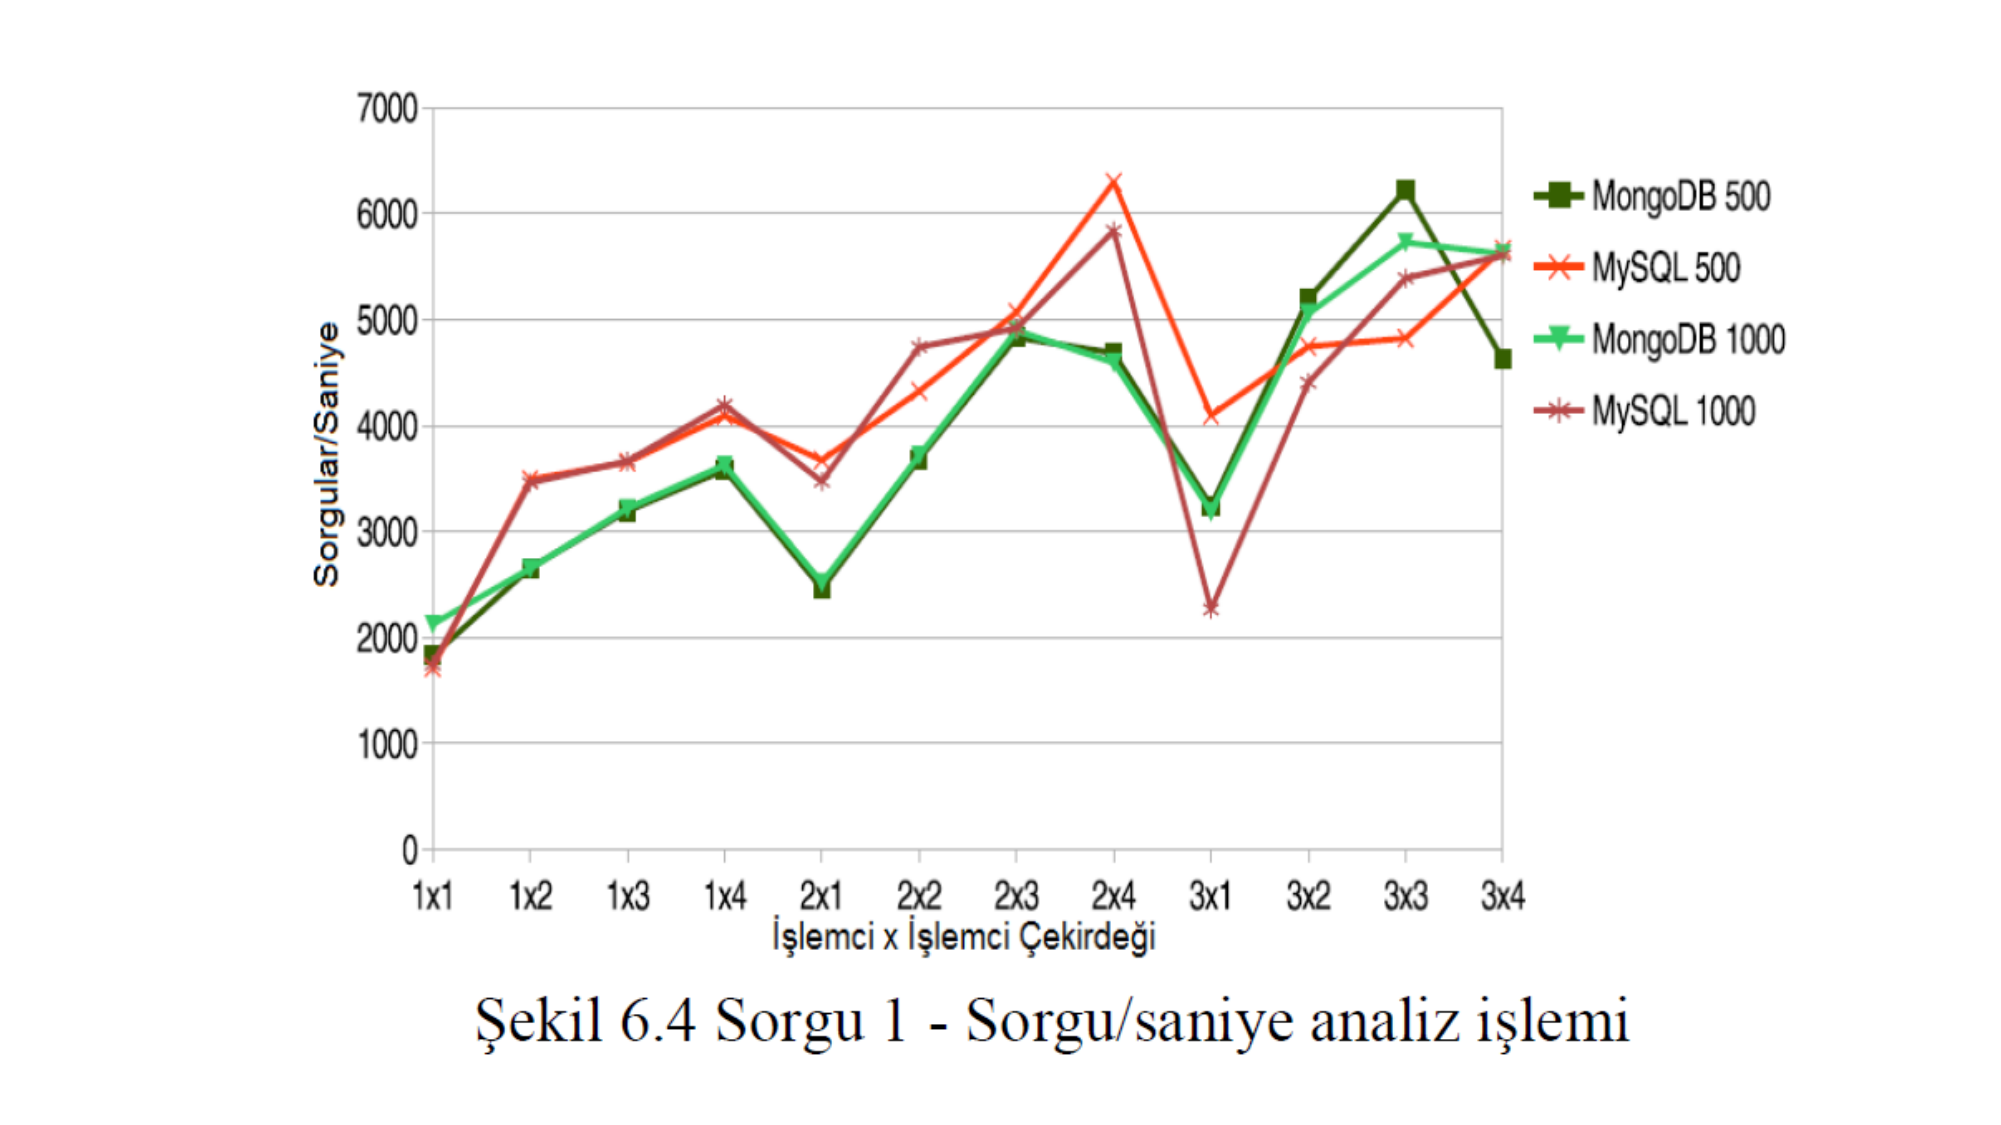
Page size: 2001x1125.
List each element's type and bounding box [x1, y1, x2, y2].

list [271, 61, 1793, 1064]
